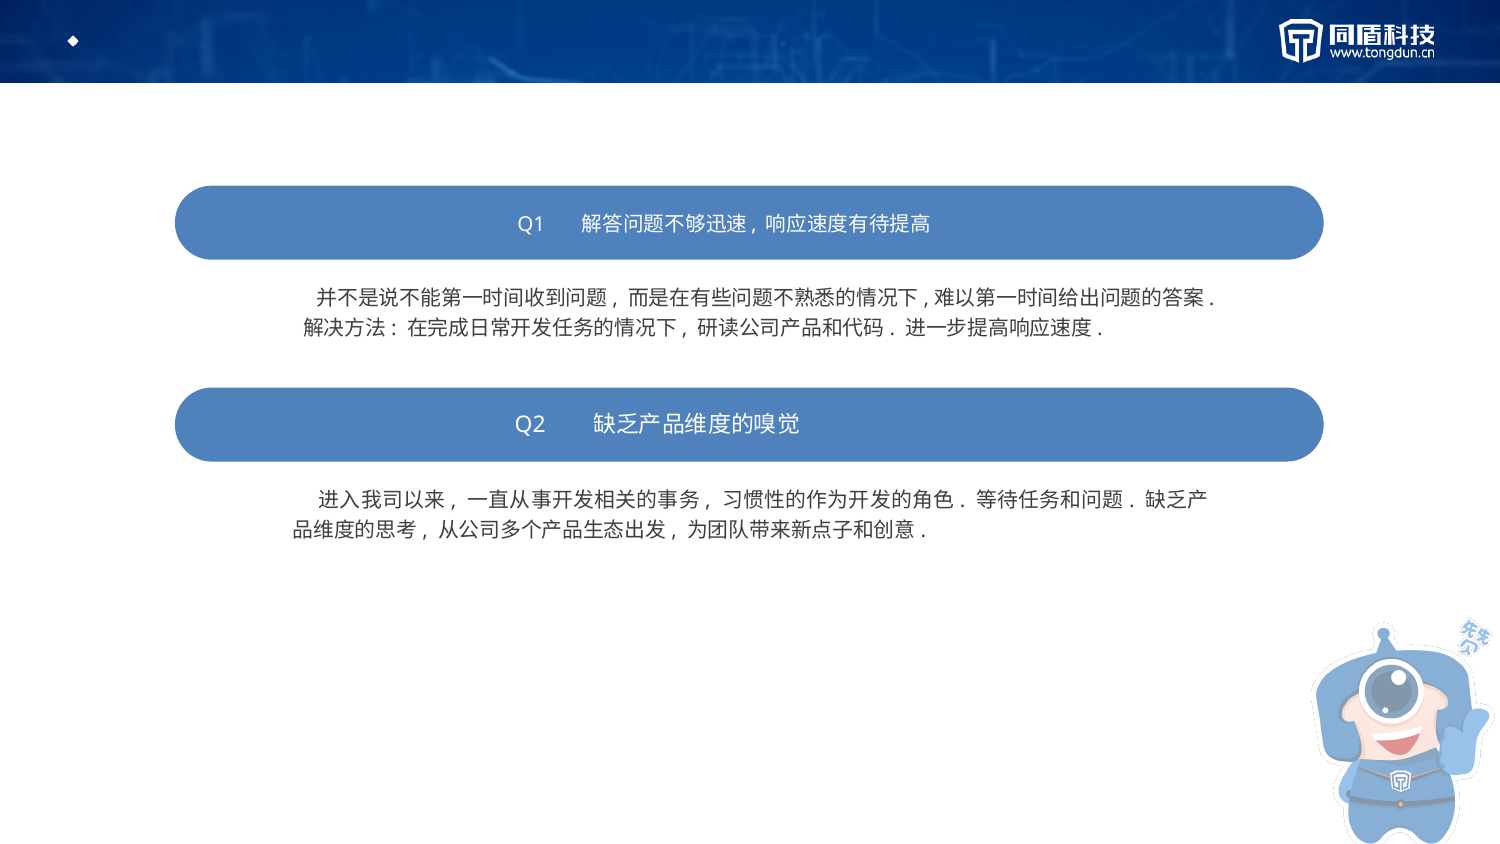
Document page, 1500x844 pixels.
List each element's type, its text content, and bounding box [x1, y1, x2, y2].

text_box Q2 缺乏产品维度的嗅觉 [502, 399, 999, 450]
text_box [174, 185, 1324, 260]
text_box 进入我司以来, 一直从事开发相关的事务, 习惯性的作为开发的角色. 等待任务和问题. 缺乏产品维度的思考, 从公司多个产品生态出发, 为团队带来新点子和创意. [292, 481, 1209, 542]
picture [0, 0, 1500, 844]
text_box [174, 387, 1324, 462]
text_box 并不是说不能第一时间收到问题, 而是在有些问题不熟悉的情况下,难以第一时间给出问题的答案. 解决方法: 在完成日常开发任务的情况下, 研读公司产品和代码. 进一步提高响应速度. [292, 279, 1209, 340]
text_box Q1 解答问题不够迅速, 响应速度有待提高 [502, 197, 999, 248]
